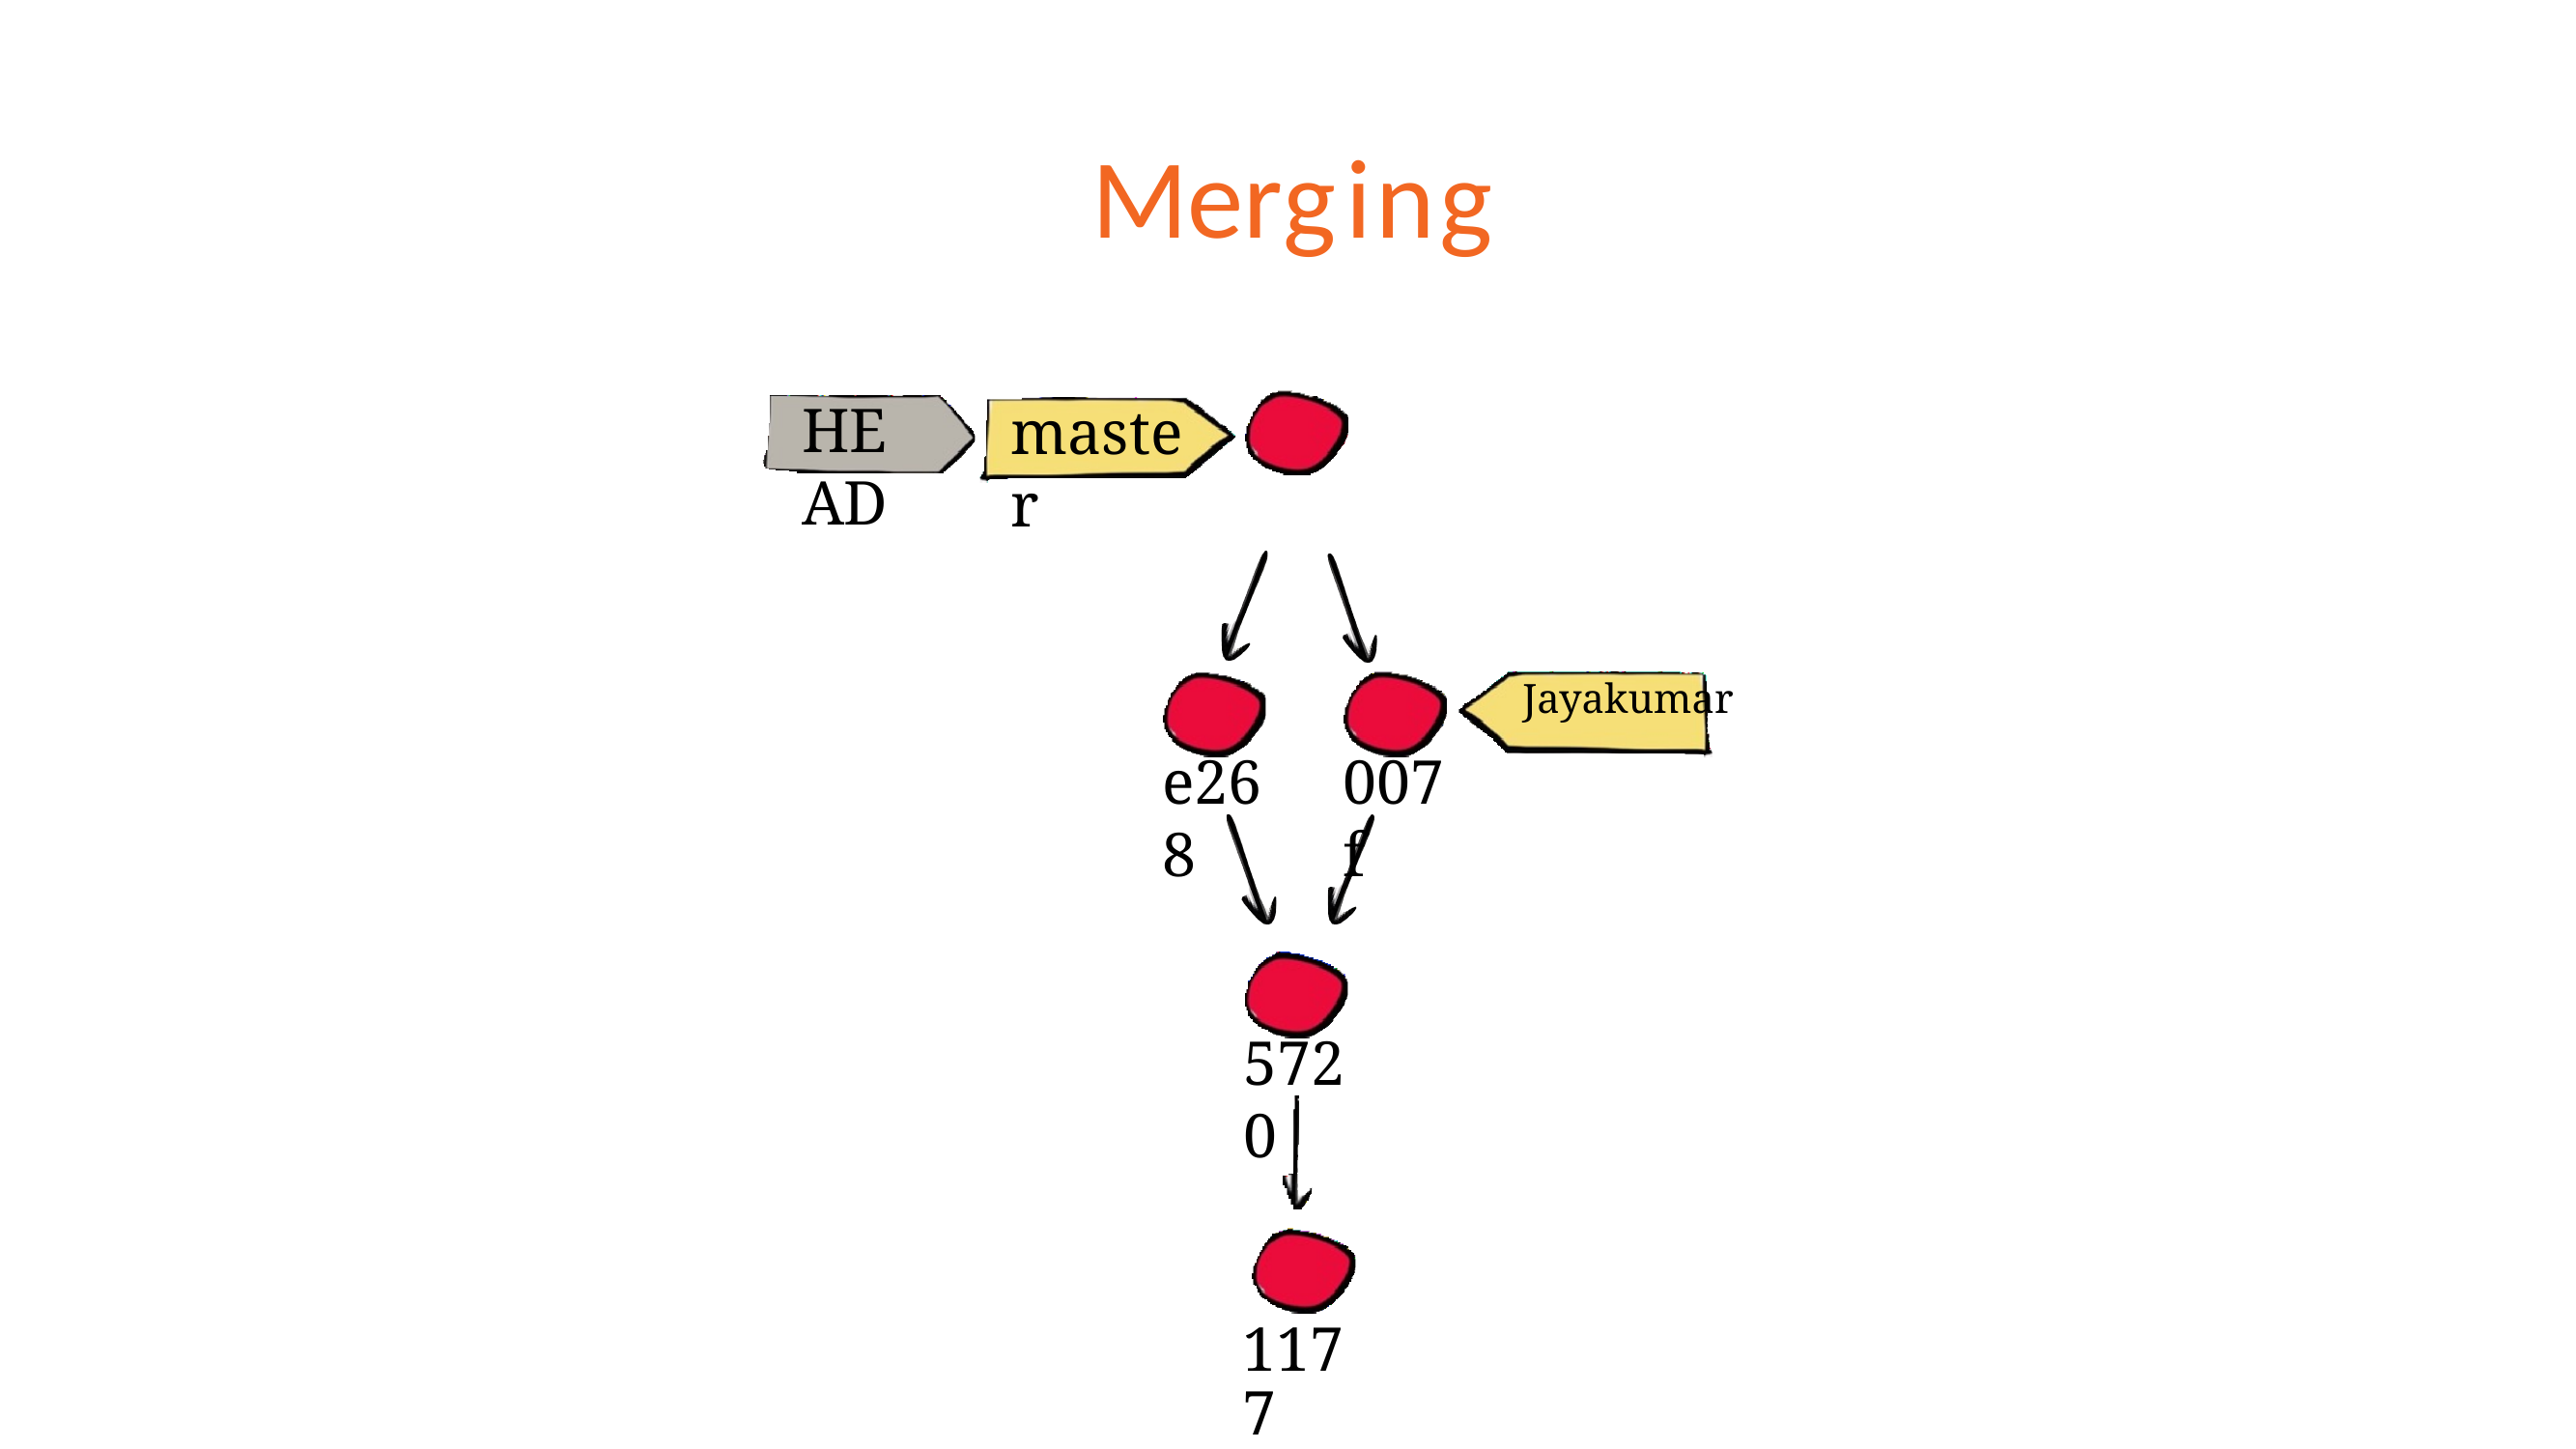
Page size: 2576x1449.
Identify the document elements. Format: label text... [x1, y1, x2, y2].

text_box 007f [1341, 744, 1466, 890]
text_box [762, 392, 799, 473]
text_box [1327, 813, 1374, 924]
text_box [1456, 669, 1713, 757]
text_box e268 [1160, 744, 1286, 889]
text_box master [1008, 394, 1195, 540]
text_box [1243, 950, 1348, 1025]
text_box [1221, 550, 1268, 661]
text_box 1177 [1240, 1319, 1366, 1447]
text_box [1243, 388, 1348, 475]
text_box [1342, 669, 1447, 744]
text_box [1280, 1171, 1313, 1209]
text_box [1161, 668, 1266, 744]
text_box HEAD [799, 392, 925, 538]
text_box [1327, 553, 1377, 663]
title Merging [537, 126, 2039, 368]
text_box [1226, 889, 1277, 924]
text_box [925, 392, 976, 473]
text_box [1250, 1226, 1356, 1314]
text_box Jayakumar [1520, 673, 2017, 723]
text_box [979, 394, 1008, 483]
text_box [1195, 394, 1236, 483]
text_box 5720 [1241, 1025, 1367, 1171]
